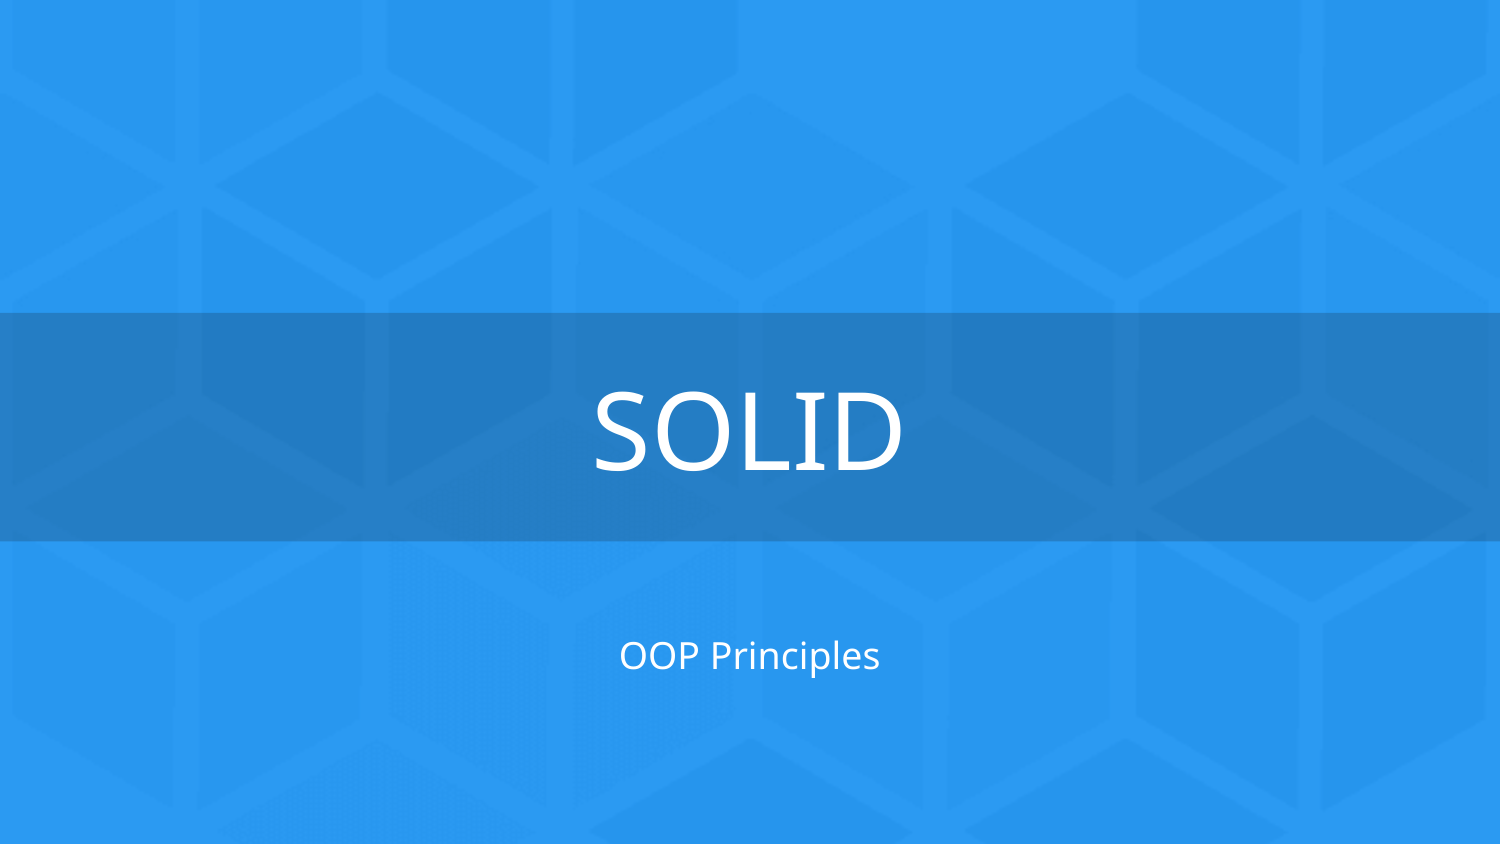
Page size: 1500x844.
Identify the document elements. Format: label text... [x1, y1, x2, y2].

picture [0, 0, 1500, 312]
picture [0, 542, 1500, 844]
subtitle OOP Principles [51, 617, 1449, 748]
title SOLID [0, 312, 1500, 542]
